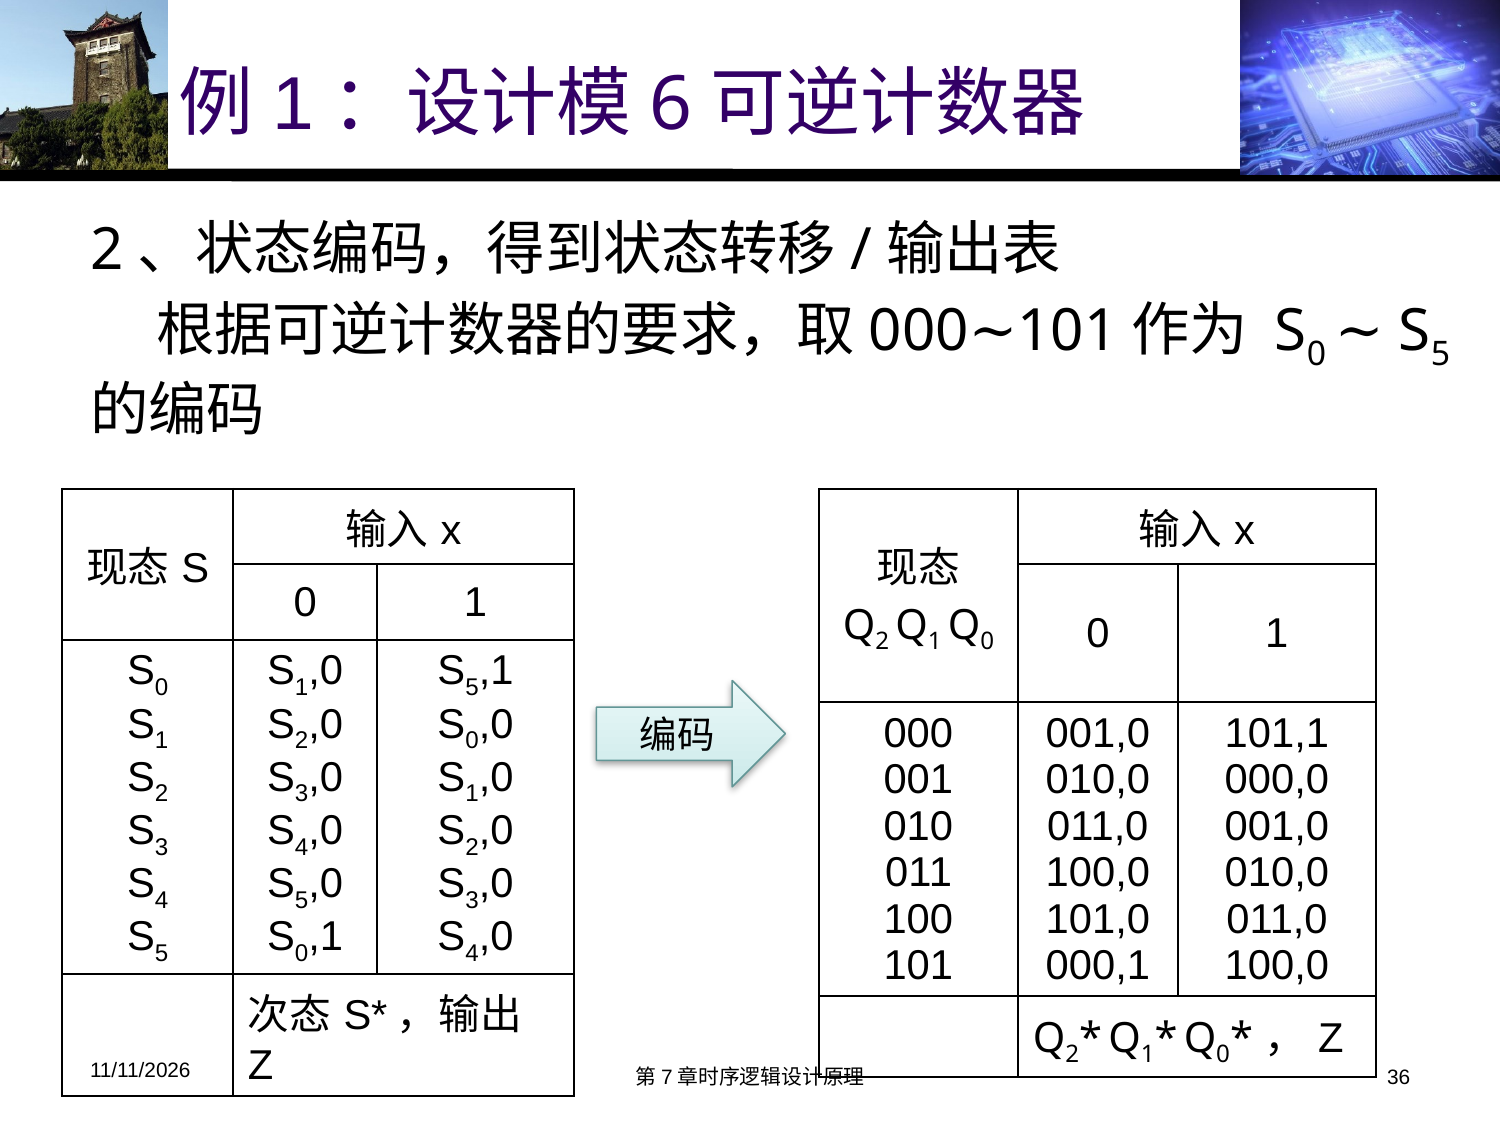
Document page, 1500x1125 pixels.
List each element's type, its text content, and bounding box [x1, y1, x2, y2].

table_cell 1 [378, 565, 573, 639]
table_cell [820, 997, 1017, 1076]
picture [0, 0, 168, 170]
table_cell Q2* Q1* Q0*，Z [1019, 997, 1375, 1076]
table_cell S0 S1 S2 S3 S4 S5 [63, 641, 232, 973]
footer 第7章时序逻辑设计原理 [512, 1055, 988, 1101]
table_header 输入x [1019, 490, 1375, 563]
table_cell 101,1 000,0 001,0 010,0 011,0 100,0 [1179, 703, 1375, 995]
table_cell S1,0 S2,0 S3,0 S4,0 S5,0 S0,1 [234, 641, 376, 973]
text_box 编码 [595, 679, 786, 788]
table_cell 次态S*，输出Z [234, 975, 573, 1095]
table_header 现态S [63, 490, 232, 639]
title 例1：设计模6可逆计数器 [164, 30, 1297, 153]
table_cell 1 [1179, 565, 1375, 701]
list 2、状态编码，得到状态转移/输出表 根据可逆计数器的要求，取000~101作为 S0 ~ S5 的编码 [75, 203, 1500, 457]
picture [1240, 0, 1500, 175]
table_cell [63, 975, 232, 1095]
slide_number 36 [1074, 1055, 1426, 1101]
table_header 现态 Q2 Q1 Q0 [820, 490, 1017, 701]
table_cell 000 001 010 011 100 101 [820, 703, 1017, 995]
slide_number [74, 1097, 426, 1101]
table_header 输入x [234, 490, 573, 563]
table_cell 001,0 010,0 011,0 100,0 101,0 000,1 [1019, 703, 1177, 995]
table_cell 0 [234, 565, 376, 639]
table_cell S5,1 S0,0 S1,0 S2,0 S3,0 S4,0 [378, 641, 573, 973]
table_cell 0 [1019, 565, 1177, 701]
